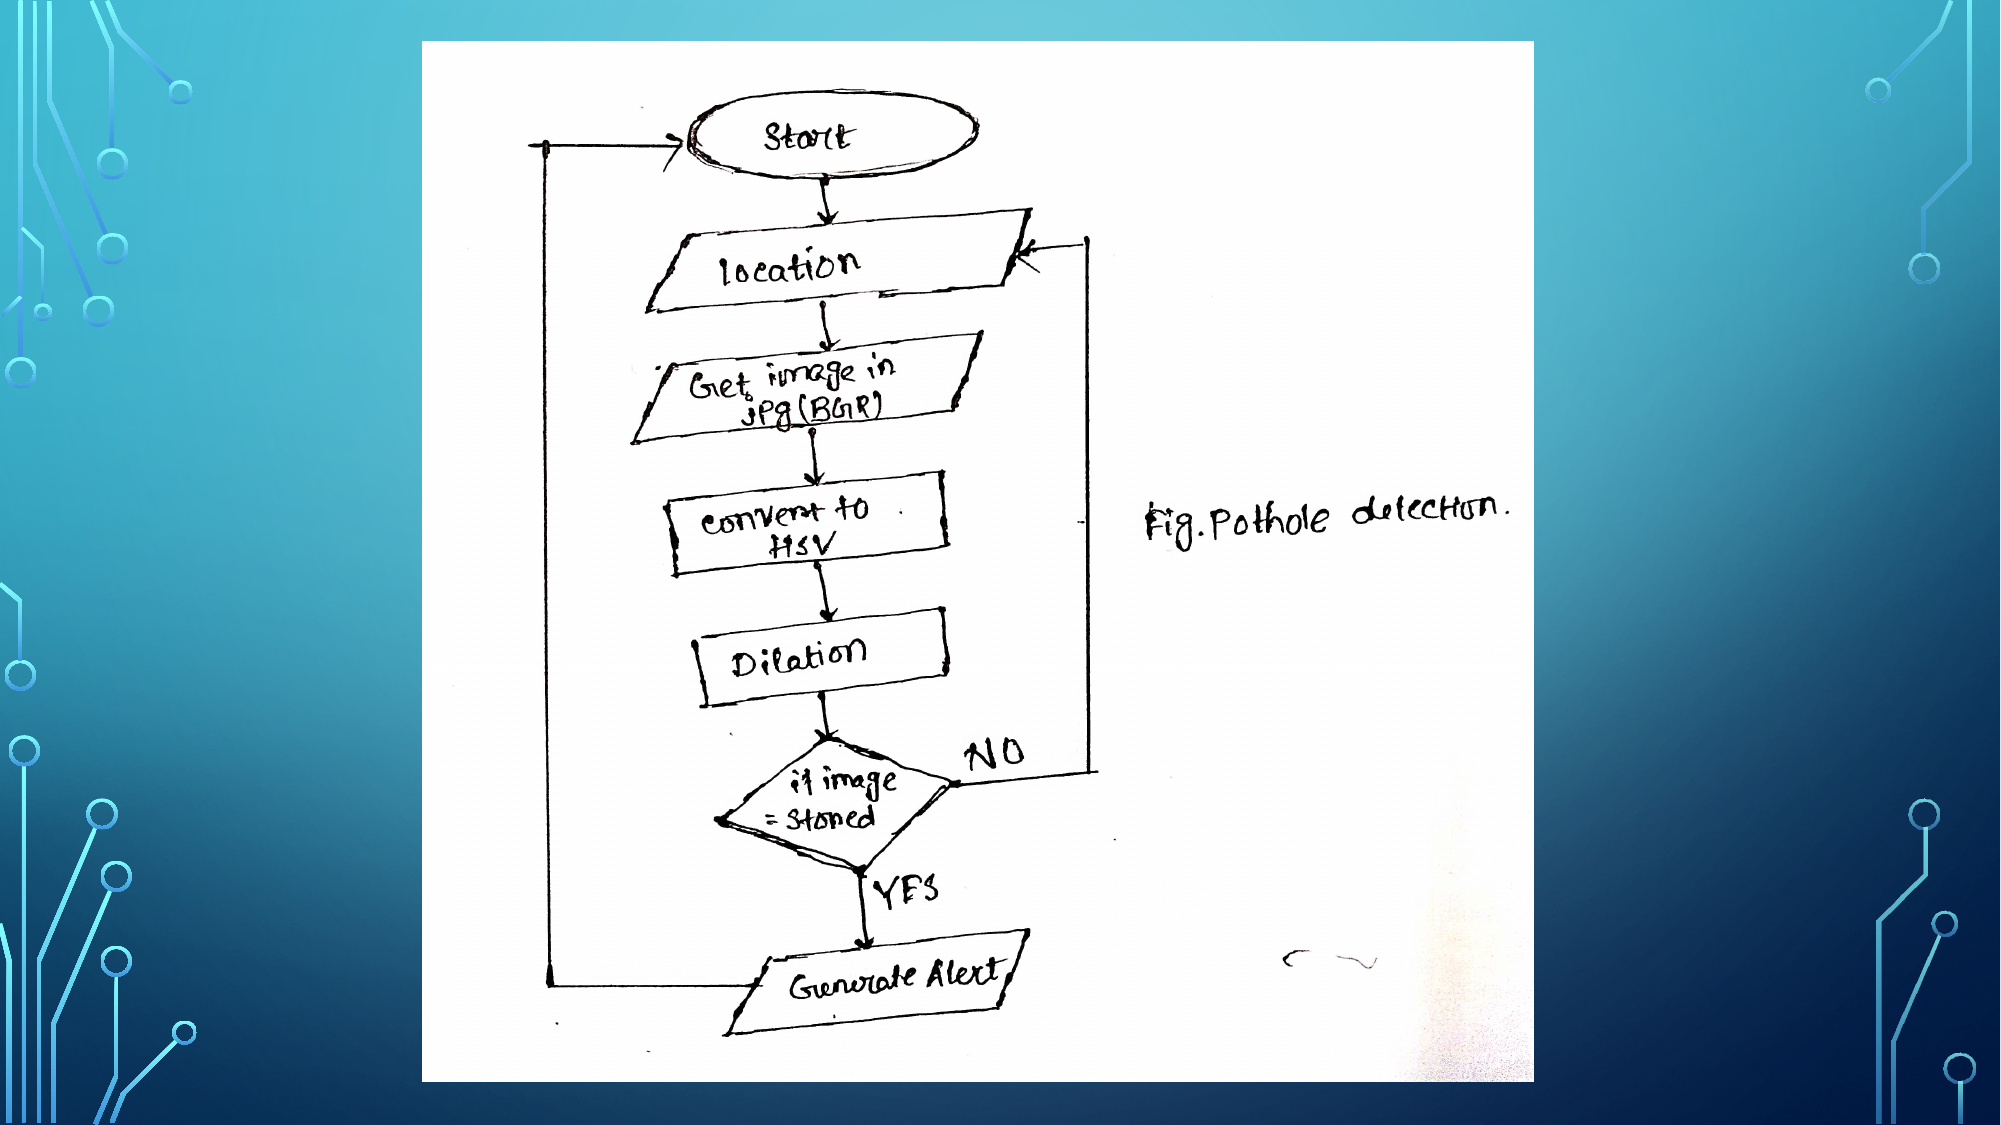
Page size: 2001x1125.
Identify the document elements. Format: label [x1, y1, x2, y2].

list [422, 41, 1534, 1082]
